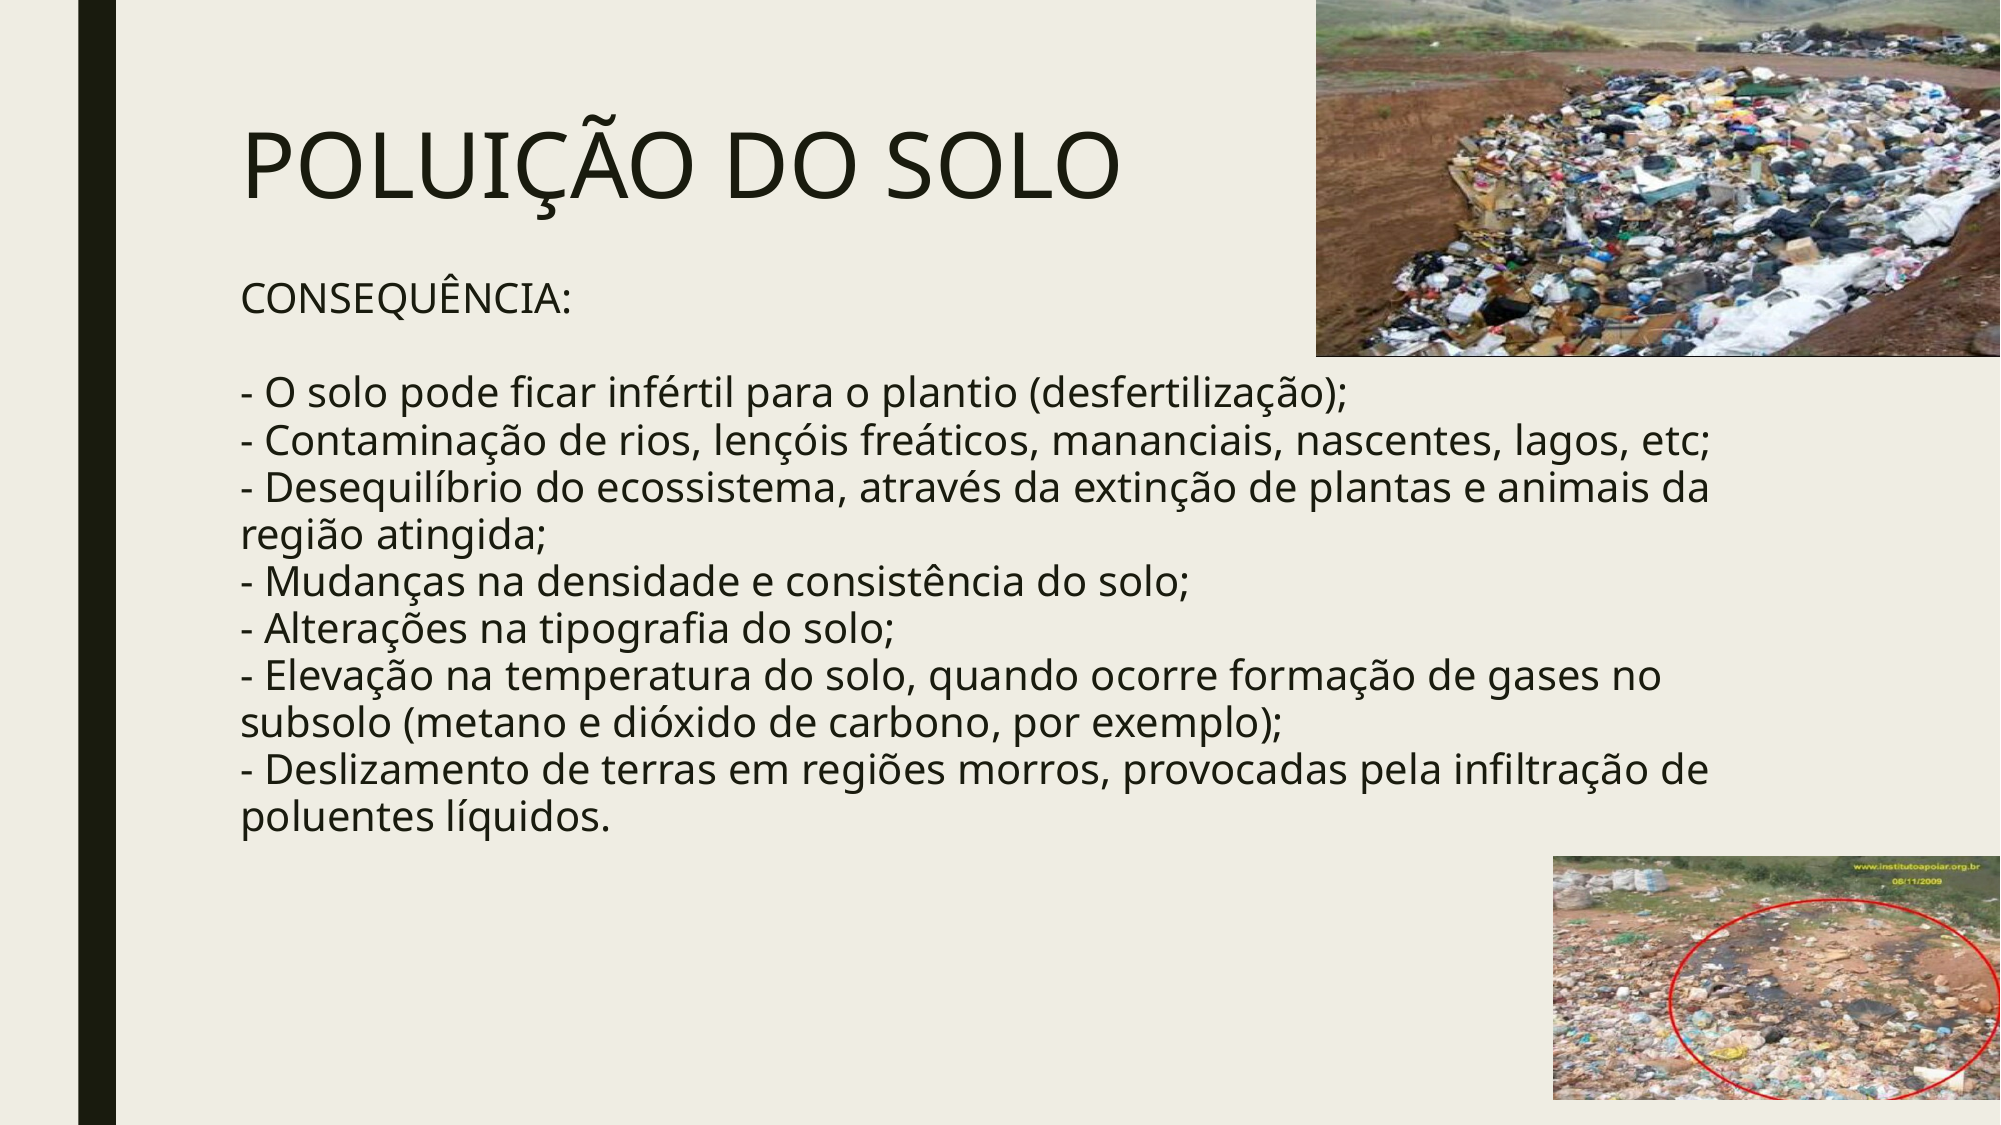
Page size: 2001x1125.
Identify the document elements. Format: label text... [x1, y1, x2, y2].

list CONSEQUÊNCIA: - O solo pode ficar infértil para o plantio (desfertilização); - Contaminação de rios, lençóis freáticos, mananciais, nascentes, lagos, etc; - Desequilíbrio do ecossistema, através da extinção de plantas e animais da região atingida; - Mudanças na densidade e consistência do solo; - Alterações na tipografia do solo; - Elevação na temperatura do solo, quando ocorre formação de gases no subsolo (metano e dióxido de carbono, por exemplo); - Deslizamento de terras em regiões morros, provocadas pela infiltração de poluentes líquidos. [225, 268, 1800, 857]
picture [1316, 0, 2000, 357]
picture [1553, 856, 2000, 1100]
title POLUIÇÃO DO SOLO [225, 112, 1316, 268]
